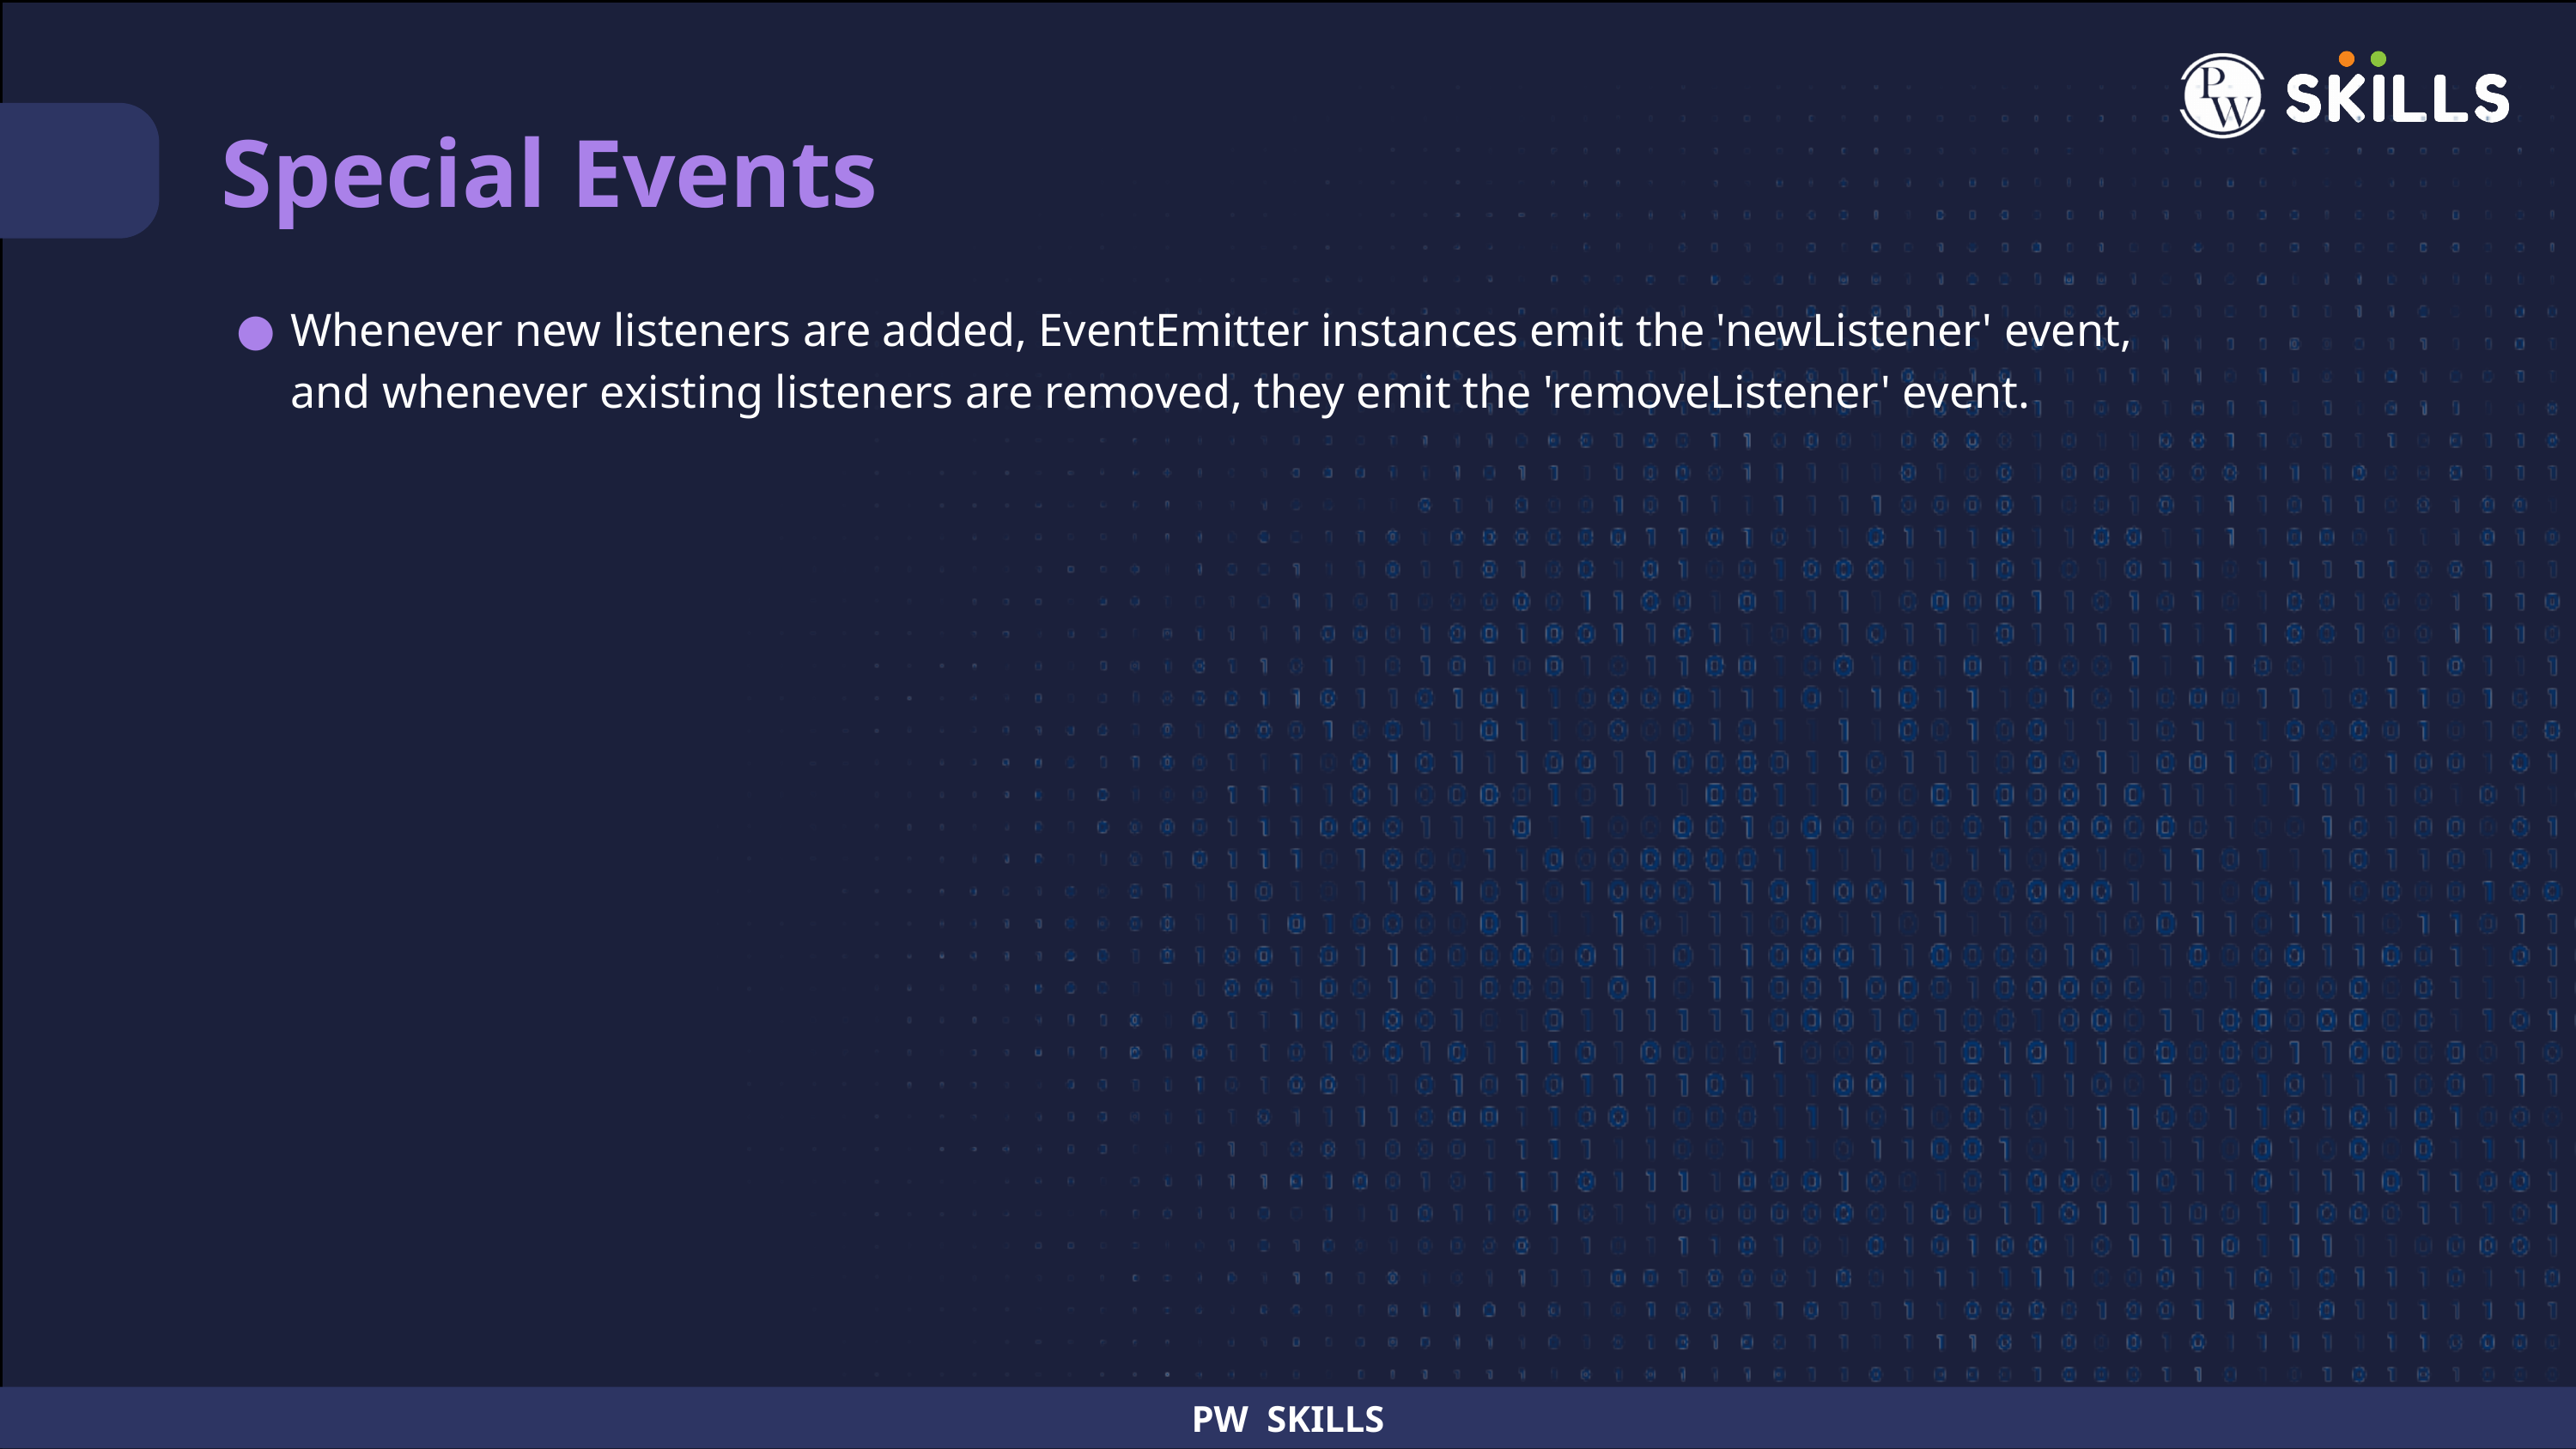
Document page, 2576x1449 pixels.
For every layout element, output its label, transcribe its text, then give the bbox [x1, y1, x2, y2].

text_box Whenever new listeners are added, EventEmitter instances emit the 'newListener' event, and whenever existing listeners are removed, they emit the 'removeListener' event. [213, 281, 2148, 430]
picture [716, 0, 2576, 1385]
text_box [0, 102, 160, 239]
text_box Special Events [221, 114, 2310, 227]
